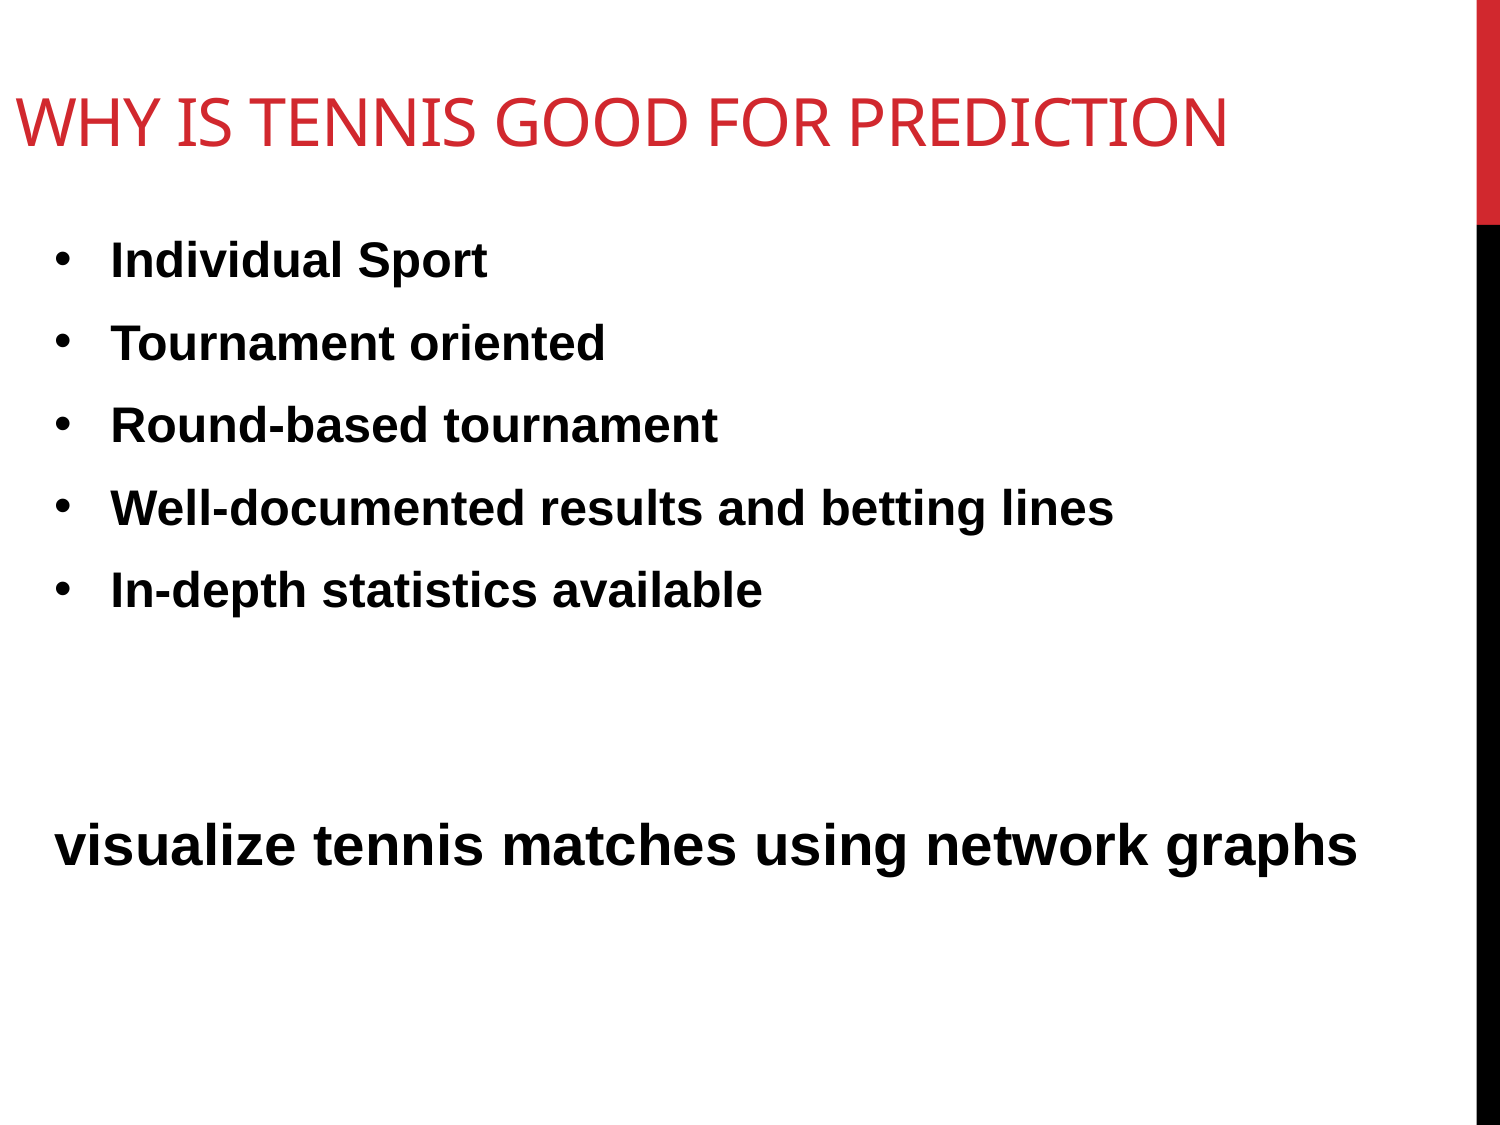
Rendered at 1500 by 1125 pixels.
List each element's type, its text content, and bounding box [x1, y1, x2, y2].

list Individual Sport Tournament oriented Round-based tournament Well-documented results and betting lines In-depth statistics available visualize tennis matches using network graphs [39, 220, 1419, 1029]
title Why IS TENNIS GOOD FOR PREDICTION [0, 50, 1500, 167]
